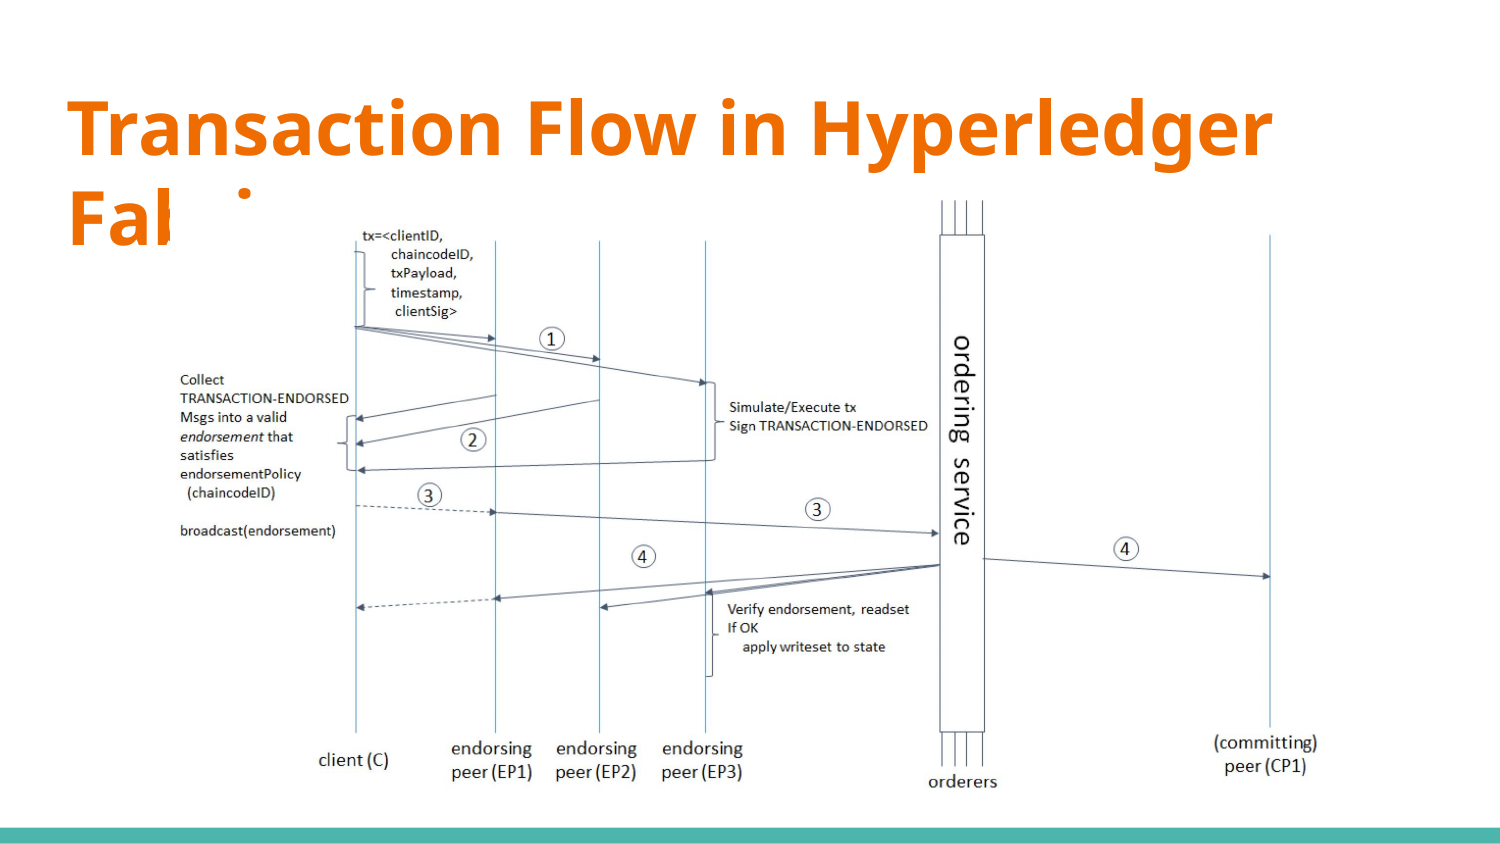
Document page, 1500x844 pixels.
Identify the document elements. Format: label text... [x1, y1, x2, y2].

title Transaction Flow in Hyperledger Fabric [51, 65, 1449, 182]
picture [170, 199, 1330, 806]
